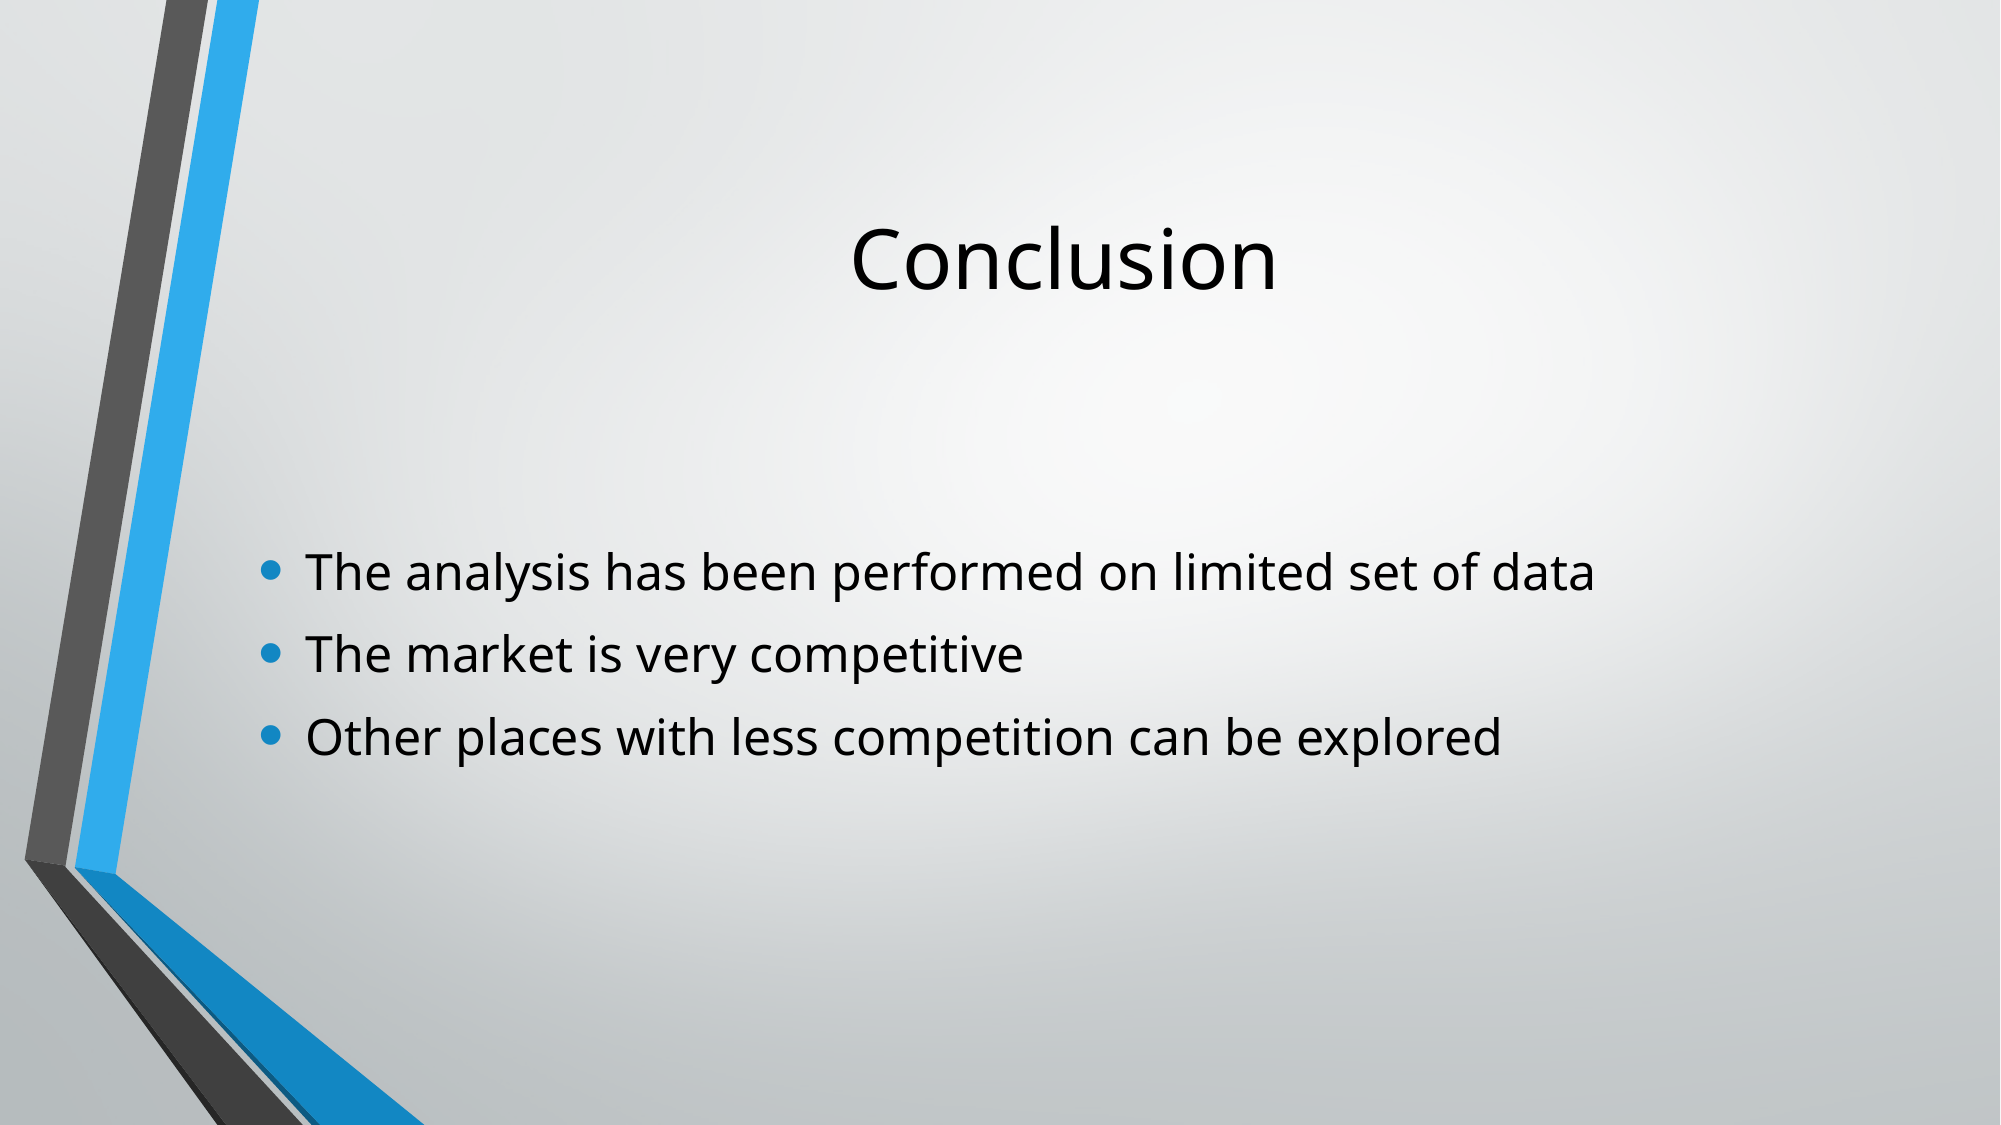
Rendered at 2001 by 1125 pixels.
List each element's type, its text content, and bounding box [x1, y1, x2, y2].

title Conclusion [243, 112, 1887, 400]
list The analysis has been performed on limited set of data The market is very competitive Other places with less competition can be explored [243, 437, 1887, 950]
